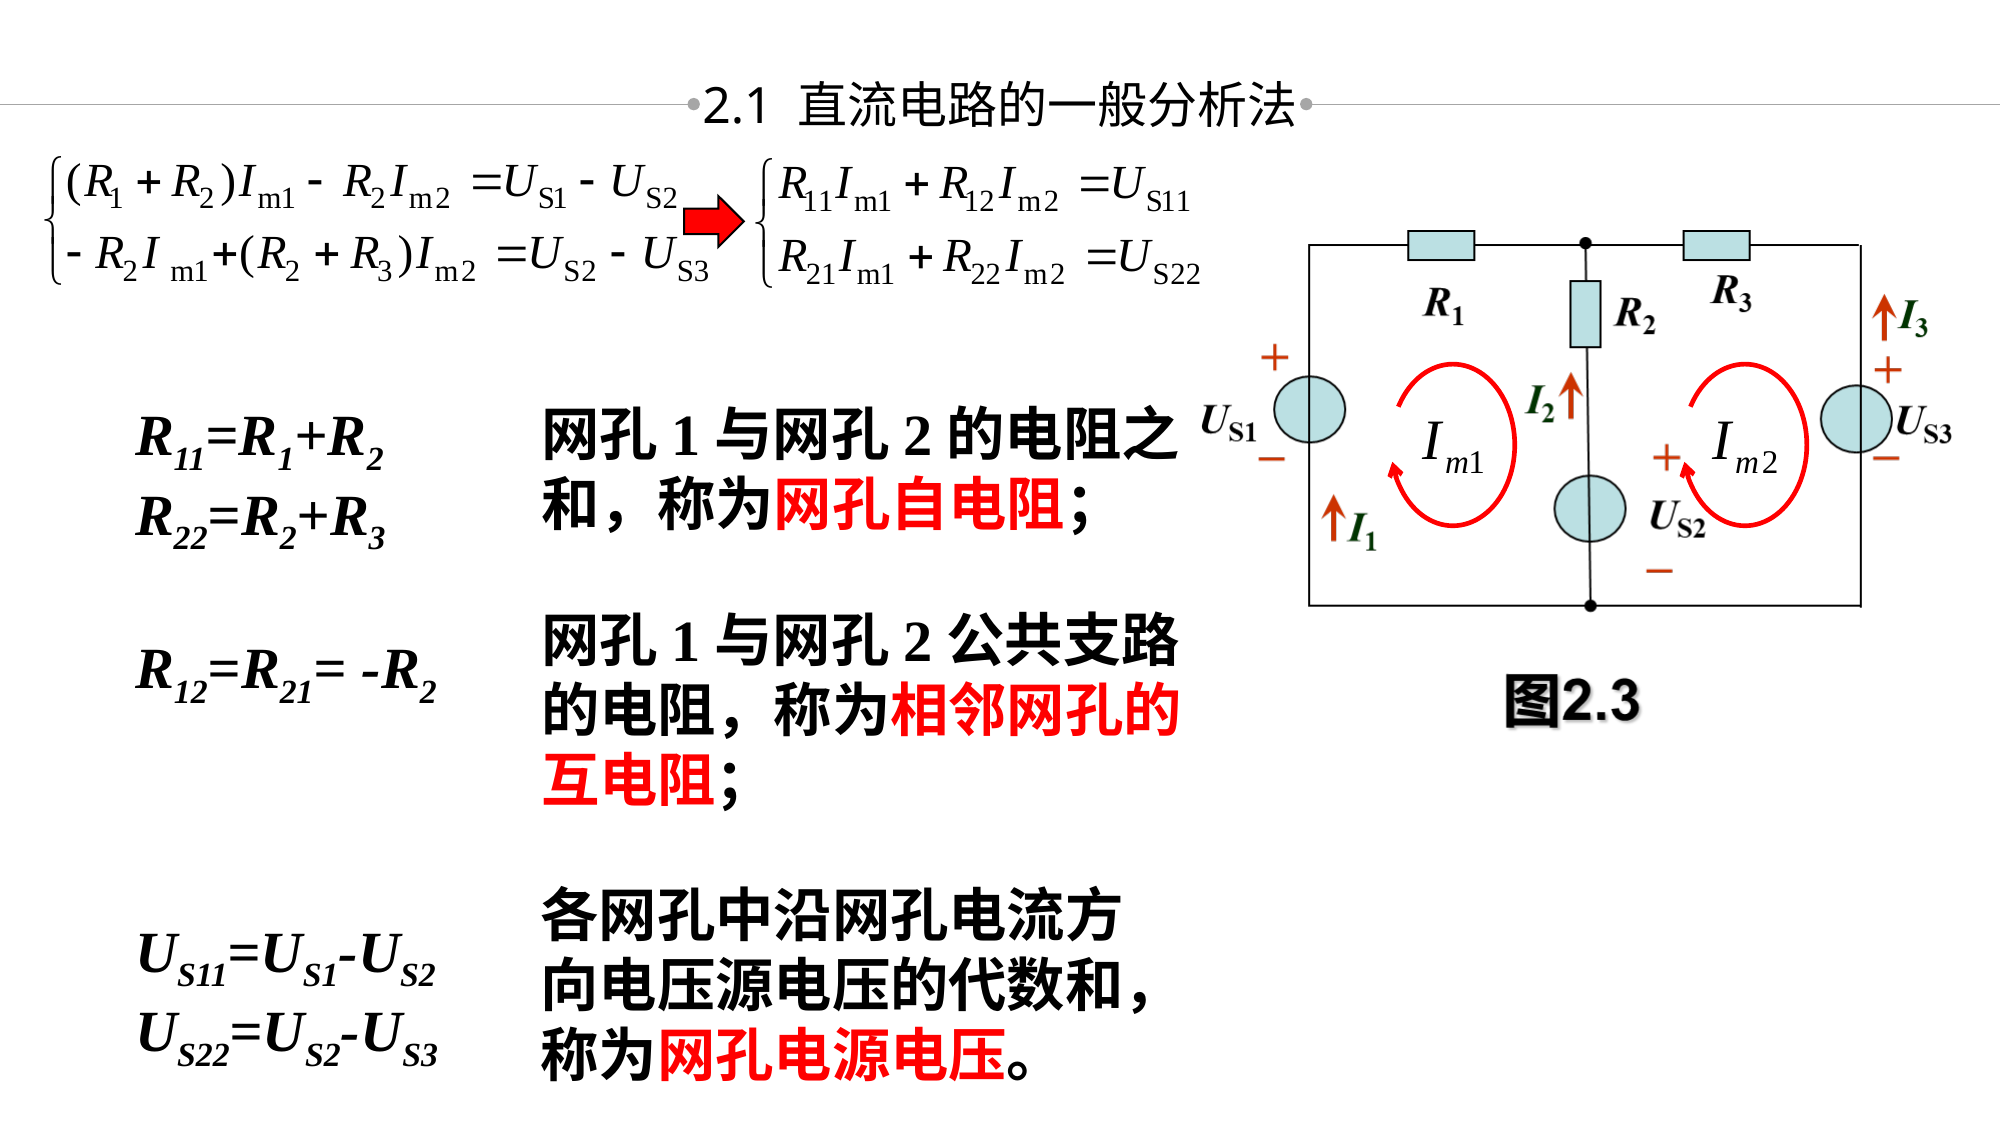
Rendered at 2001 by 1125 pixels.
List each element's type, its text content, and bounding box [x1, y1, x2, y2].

text_box [723, 199, 743, 244]
text_box R11=R1+R2 R22=R2+R3 [120, 389, 438, 564]
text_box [32, 141, 723, 299]
text_box R12=R21= -R2 [120, 623, 467, 718]
text_box 网孔1与网孔2的电阻之和，称为网孔自电阻； [526, 389, 1172, 545]
text_box 网孔1与网孔2公共支路的电阻，称为相邻网孔的互电阻； [526, 595, 1198, 820]
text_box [1172, 230, 2000, 775]
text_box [743, 144, 1215, 301]
text_box 2.1 直流电路的一般分析法 [687, 66, 1313, 141]
text_box 各网孔中沿网孔电流方向电压源电压的代数和，称为网孔电源电压。 [526, 871, 1173, 1096]
text_box US11=US1-US2 US22=US2-US3 [120, 906, 493, 1081]
